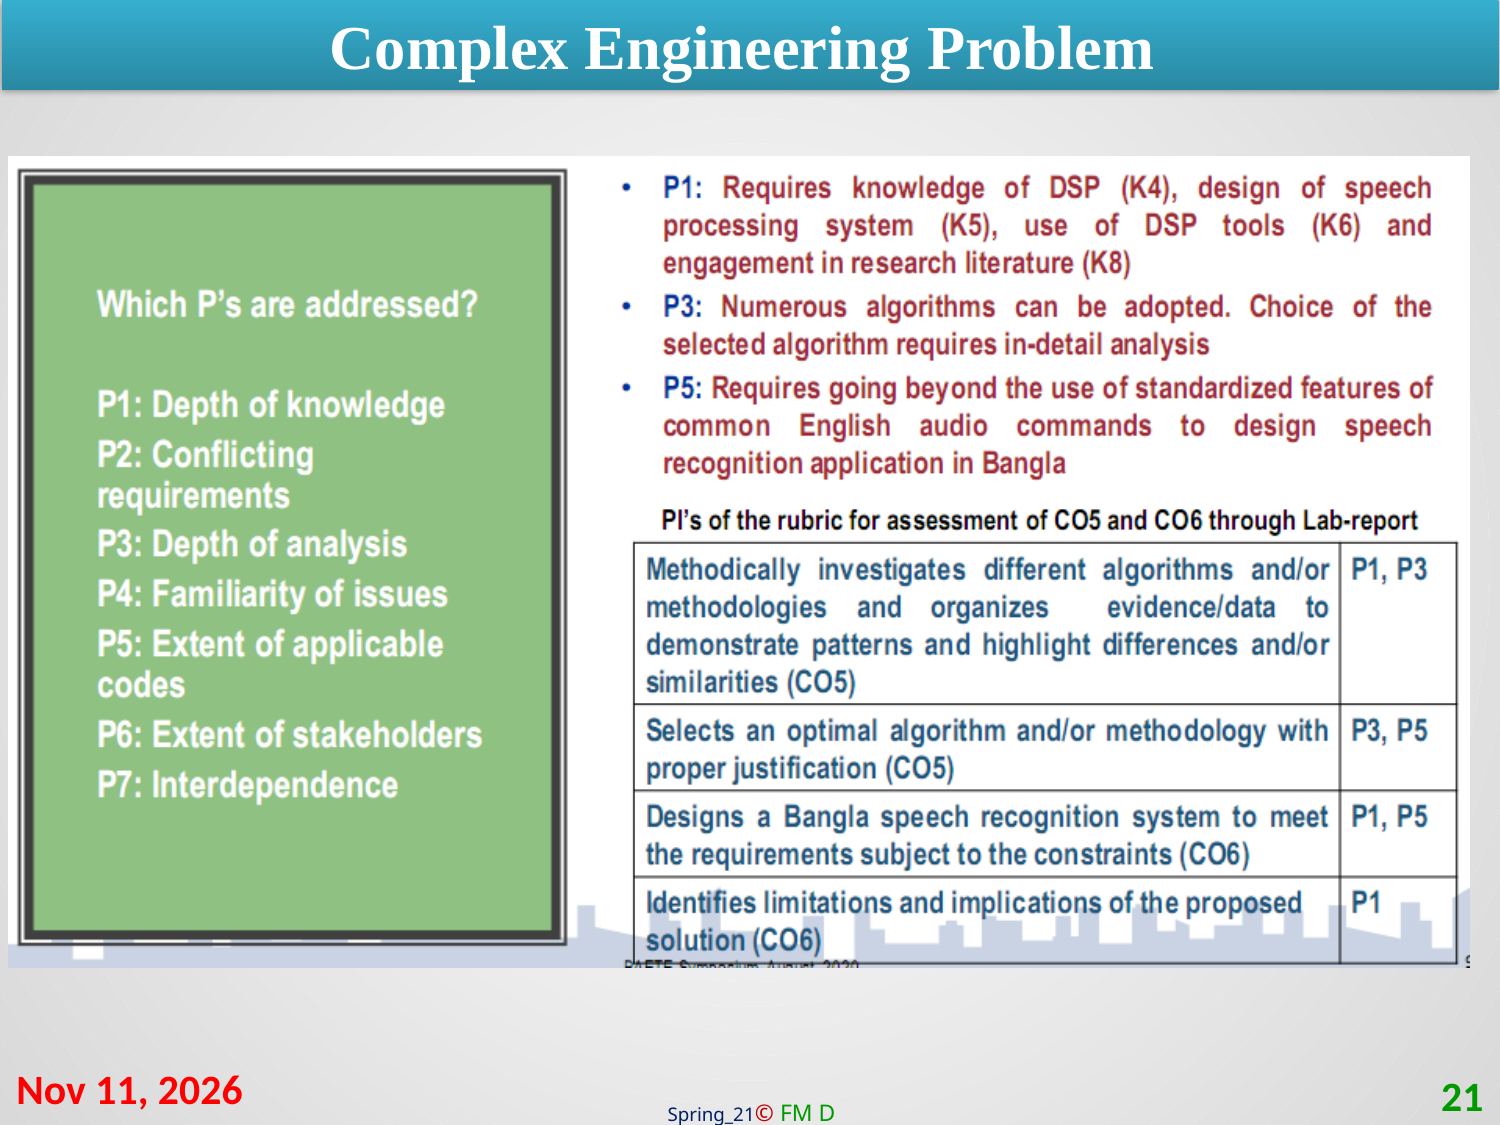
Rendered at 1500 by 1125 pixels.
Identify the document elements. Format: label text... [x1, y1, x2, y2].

slide_number 21 [1148, 1065, 1499, 1125]
text_box Complex Engineering Problem [2, 0, 1499, 90]
text_box [745, 141, 1496, 204]
picture [8, 156, 1470, 969]
slide_number 3-Aug-21 [1, 1057, 352, 1118]
